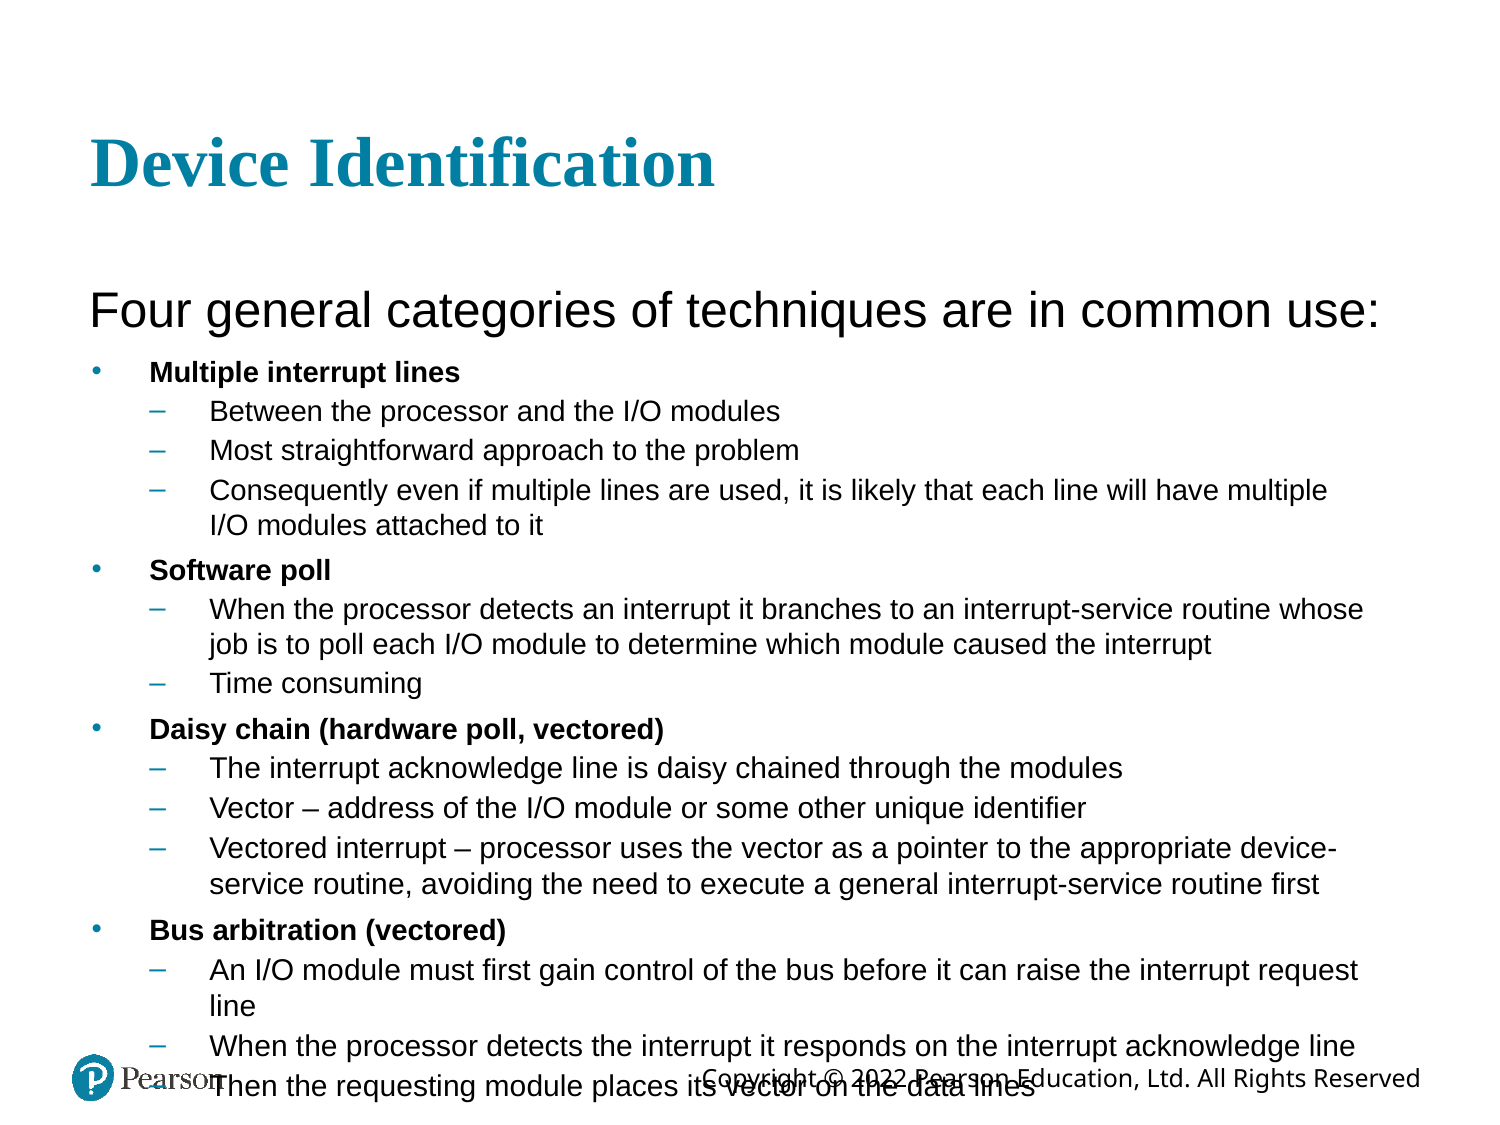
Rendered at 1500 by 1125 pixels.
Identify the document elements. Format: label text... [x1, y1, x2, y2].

title Device Identification [75, 35, 1425, 216]
list Multiple interrupt lines Between the processor and the I/O modules Most straightforward approach to the problem Consequently even if multiple lines are used, it is likely that each line will have multiple I/O modules attached to it Software poll When the processor detects an interrupt it branches to an interrupt-service routine whose job is to poll each I/O module to determine which module caused the interrupt Time consuming Daisy chain (hardware poll, vectored) The interrupt acknowledge line is daisy chained through the modules Vector – address of the I/O module or some other unique identifier Vectored interrupt – processor uses the vector as a pointer to the appropriate device-service routine, avoiding the need to execute a general interrupt-service routine first Bus arbitration (vectored) An I/O module must first gain control of the bus before it can raise the interrupt request line When the processor detects the interrupt it responds on the interrupt acknowledge line Then the requesting module places its vector on the data lines [76, 338, 1388, 1125]
picture [72, 1088, 76, 1101]
picture [72, 1054, 76, 1070]
list Four general categories of techniques are in common use: [57, 262, 1443, 1005]
